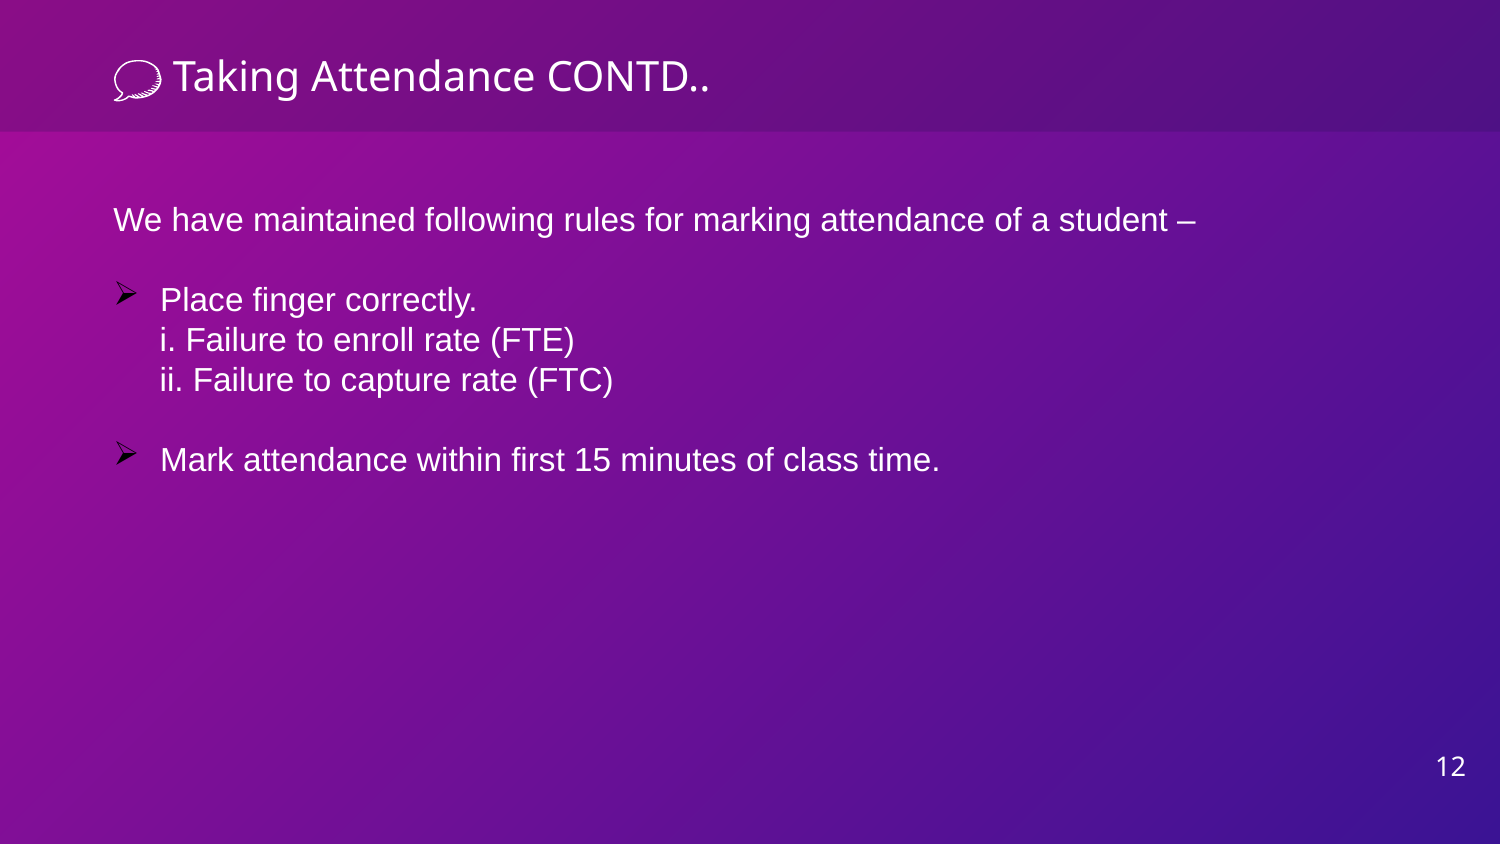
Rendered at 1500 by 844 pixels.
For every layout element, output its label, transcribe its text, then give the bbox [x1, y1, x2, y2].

slide_number 12 [1391, 734, 1482, 802]
title Taking Attendance CONTD.. [157, 52, 1401, 115]
text_box We have maintained following rules for marking attendance of a student – Place finger correctly. i. Failure to enroll rate (FTE) ii. Failure to capture rate (FTC) Mark attendance within first 15 minutes of class time. [98, 190, 1437, 525]
